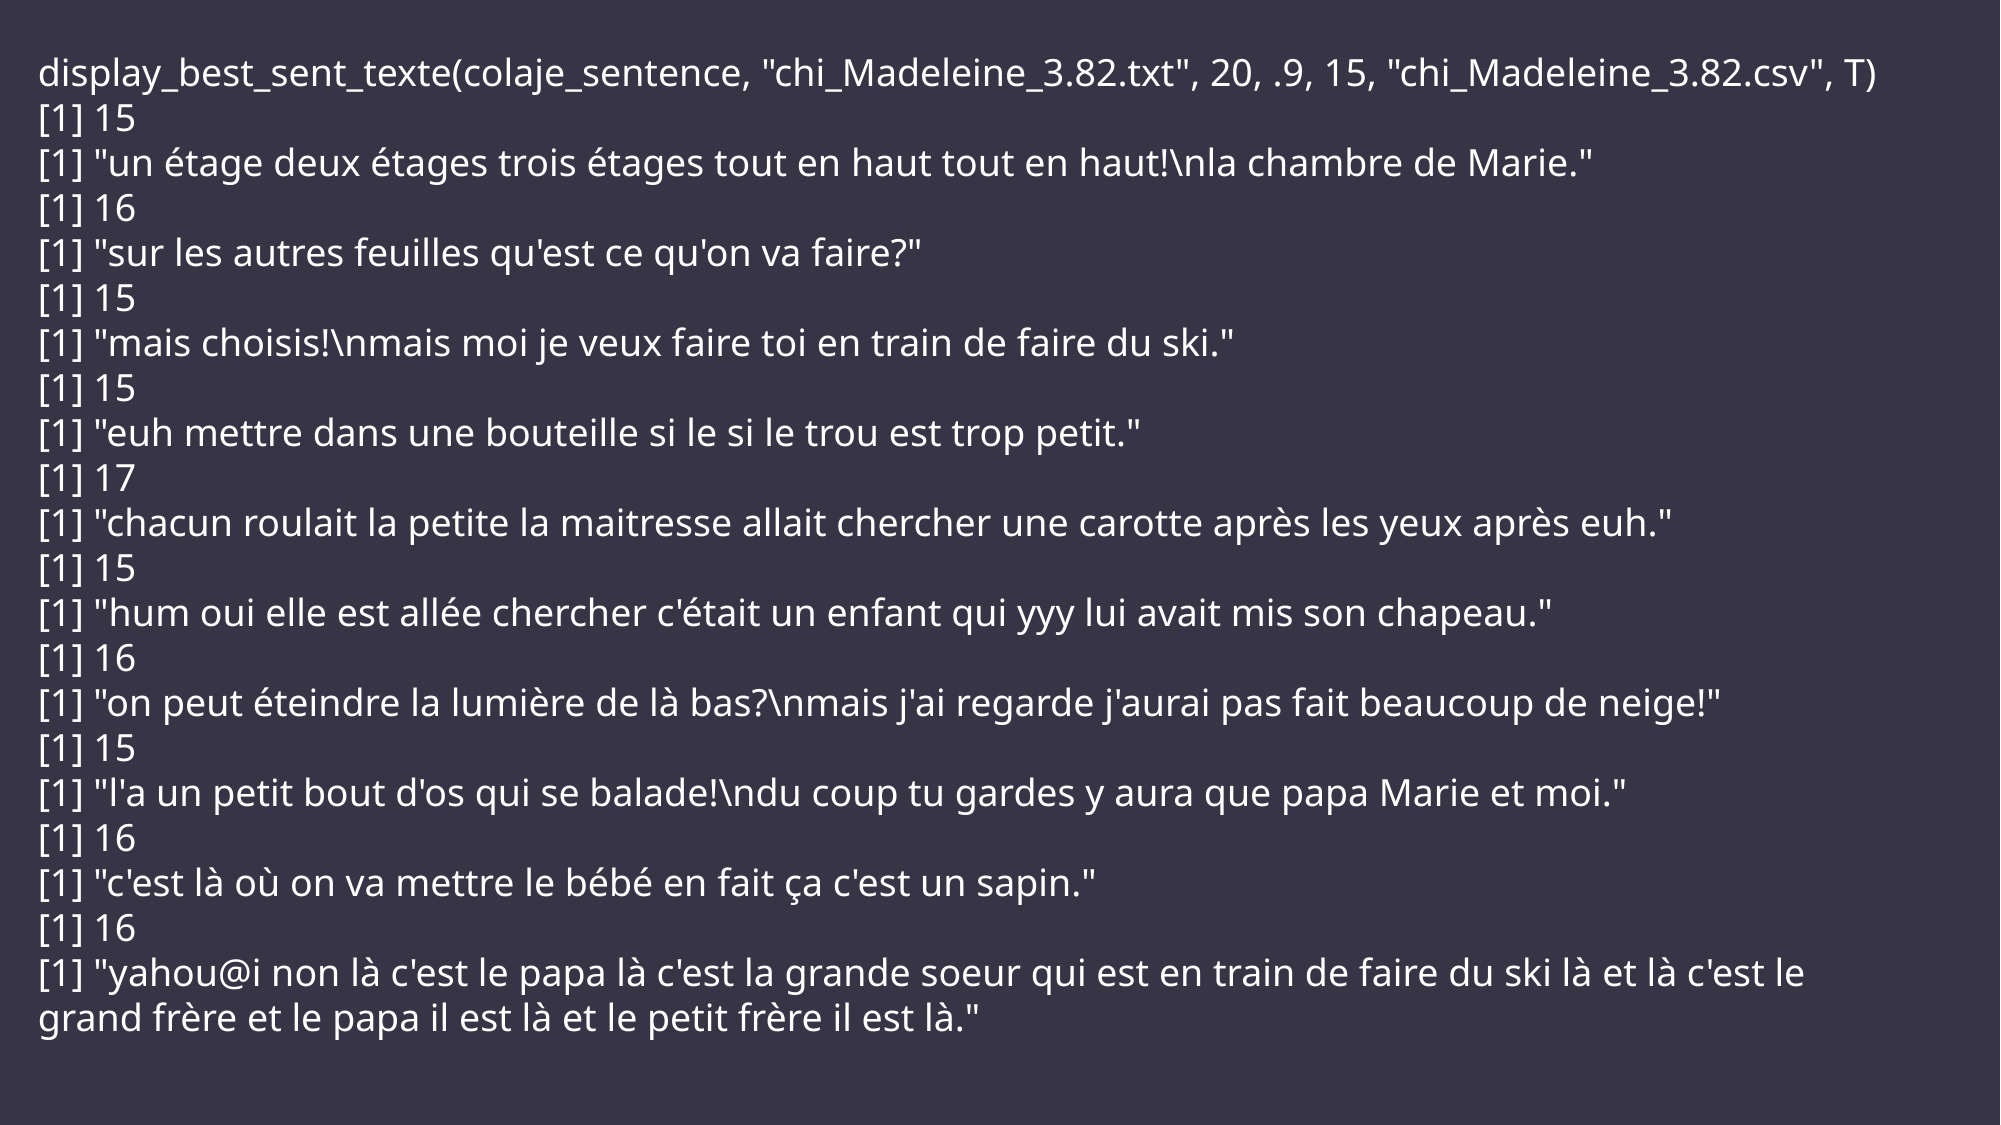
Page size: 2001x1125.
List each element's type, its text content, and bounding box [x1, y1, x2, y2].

text_box display_best_sent_texte(colaje_sentence, "chi_Madeleine_3.82.txt", 20, .9, 15, "chi_Madeleine_3.82.csv", T) [1] 15 [1] "un étage deux étages trois étages tout en haut tout en haut!\nla chambre de Marie." [1] 16 [1] "sur les autres feuilles qu'est ce qu'on va faire?" [1] 15 [1] "mais choisis!\nmais moi je veux faire toi en train de faire du ski." [1] 15 [1] "euh mettre dans une bouteille si le si le trou est trop petit." [1] 17 [1] "chacun roulait la petite la maitresse allait chercher une carotte après les yeux après euh." [1] 15 [1] "hum oui elle est allée chercher c'était un enfant qui yyy lui avait mis son chapeau." [1] 16 [1] "on peut éteindre la lumière de là bas?\nmais j'ai regarde j'aurai pas fait beaucoup de neige!" [1] 15 [1] "l'a un petit bout d'os qui se balade!\ndu coup tu gardes y aura que papa Marie et moi." [1] 16 [1] "c'est là où on va mettre le bébé en fait ça c'est un sapin." [1] 16 [1] "yahou@i non là c'est le papa là c'est la grande soeur qui est en train de faire du ski là et là c'est le grand frère et le papa il est là et le petit frère il est là." [23, 41, 1933, 1046]
